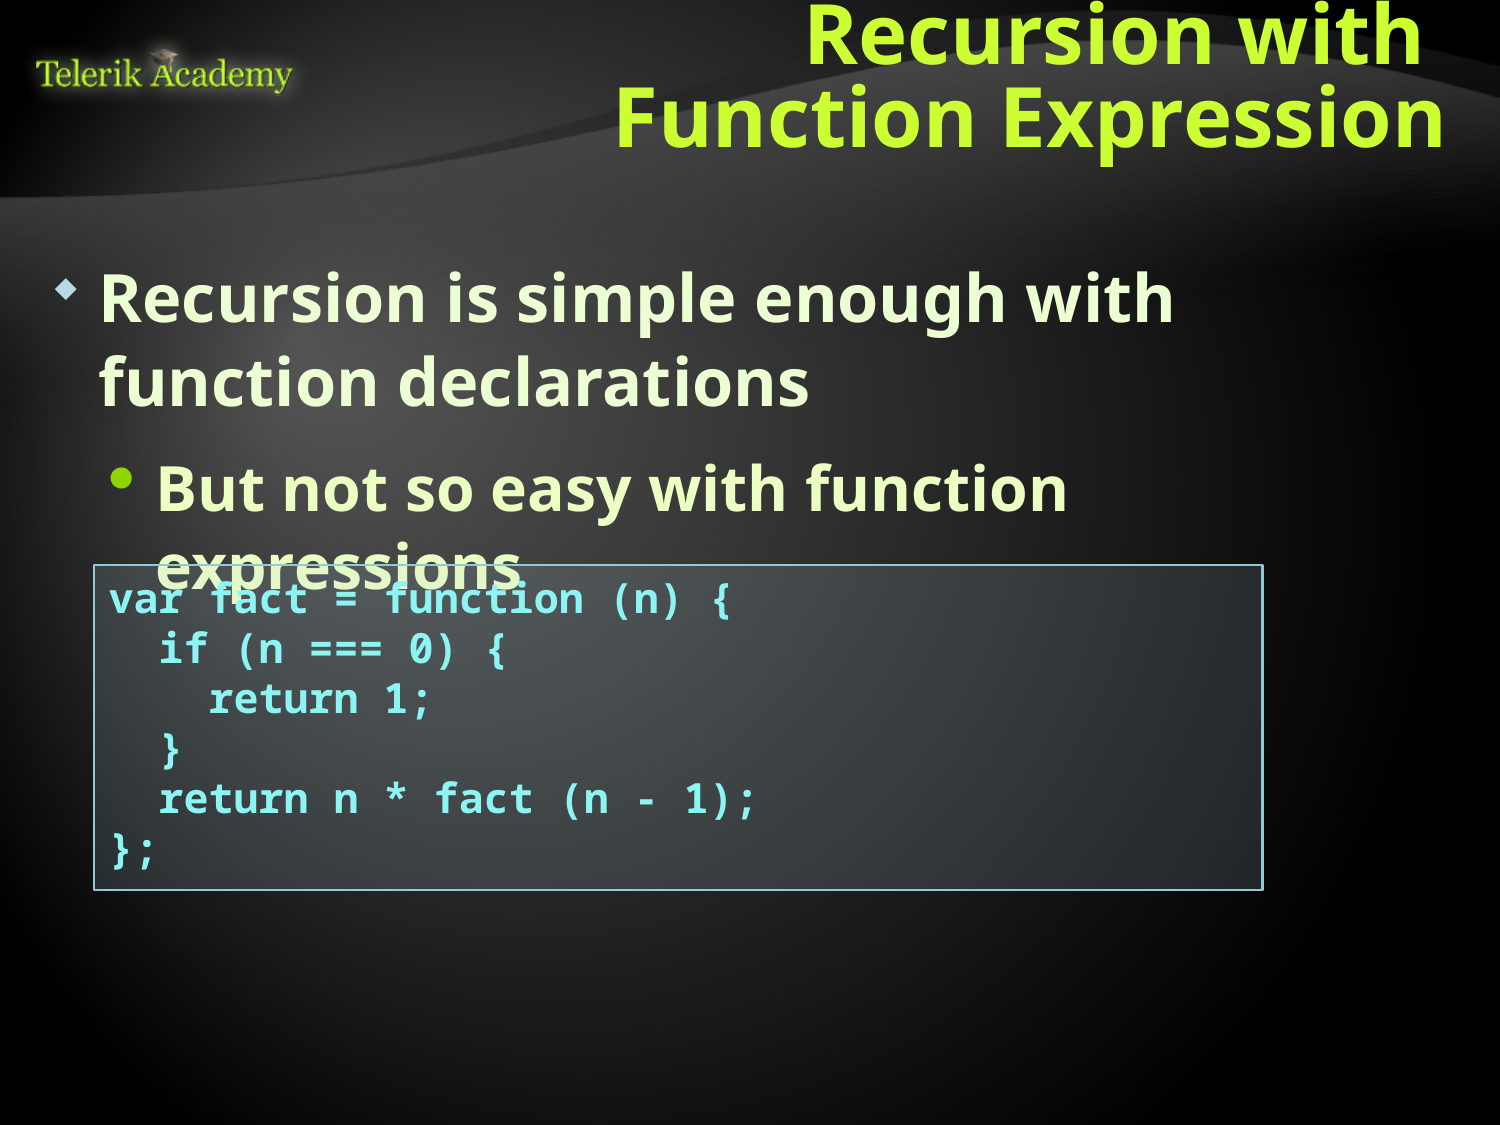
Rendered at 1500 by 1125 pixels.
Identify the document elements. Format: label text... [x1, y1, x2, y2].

text_box var fact = function (n) { if (n === 0) { return 1; } return n * fact (n - 1); }; [93, 564, 1263, 890]
list Recursion is simple enough with function declarations But not so easy with function expressions [37, 244, 1463, 897]
title Recursion with Function Expression [300, 12, 1463, 150]
picture [0, 0, 1500, 1125]
